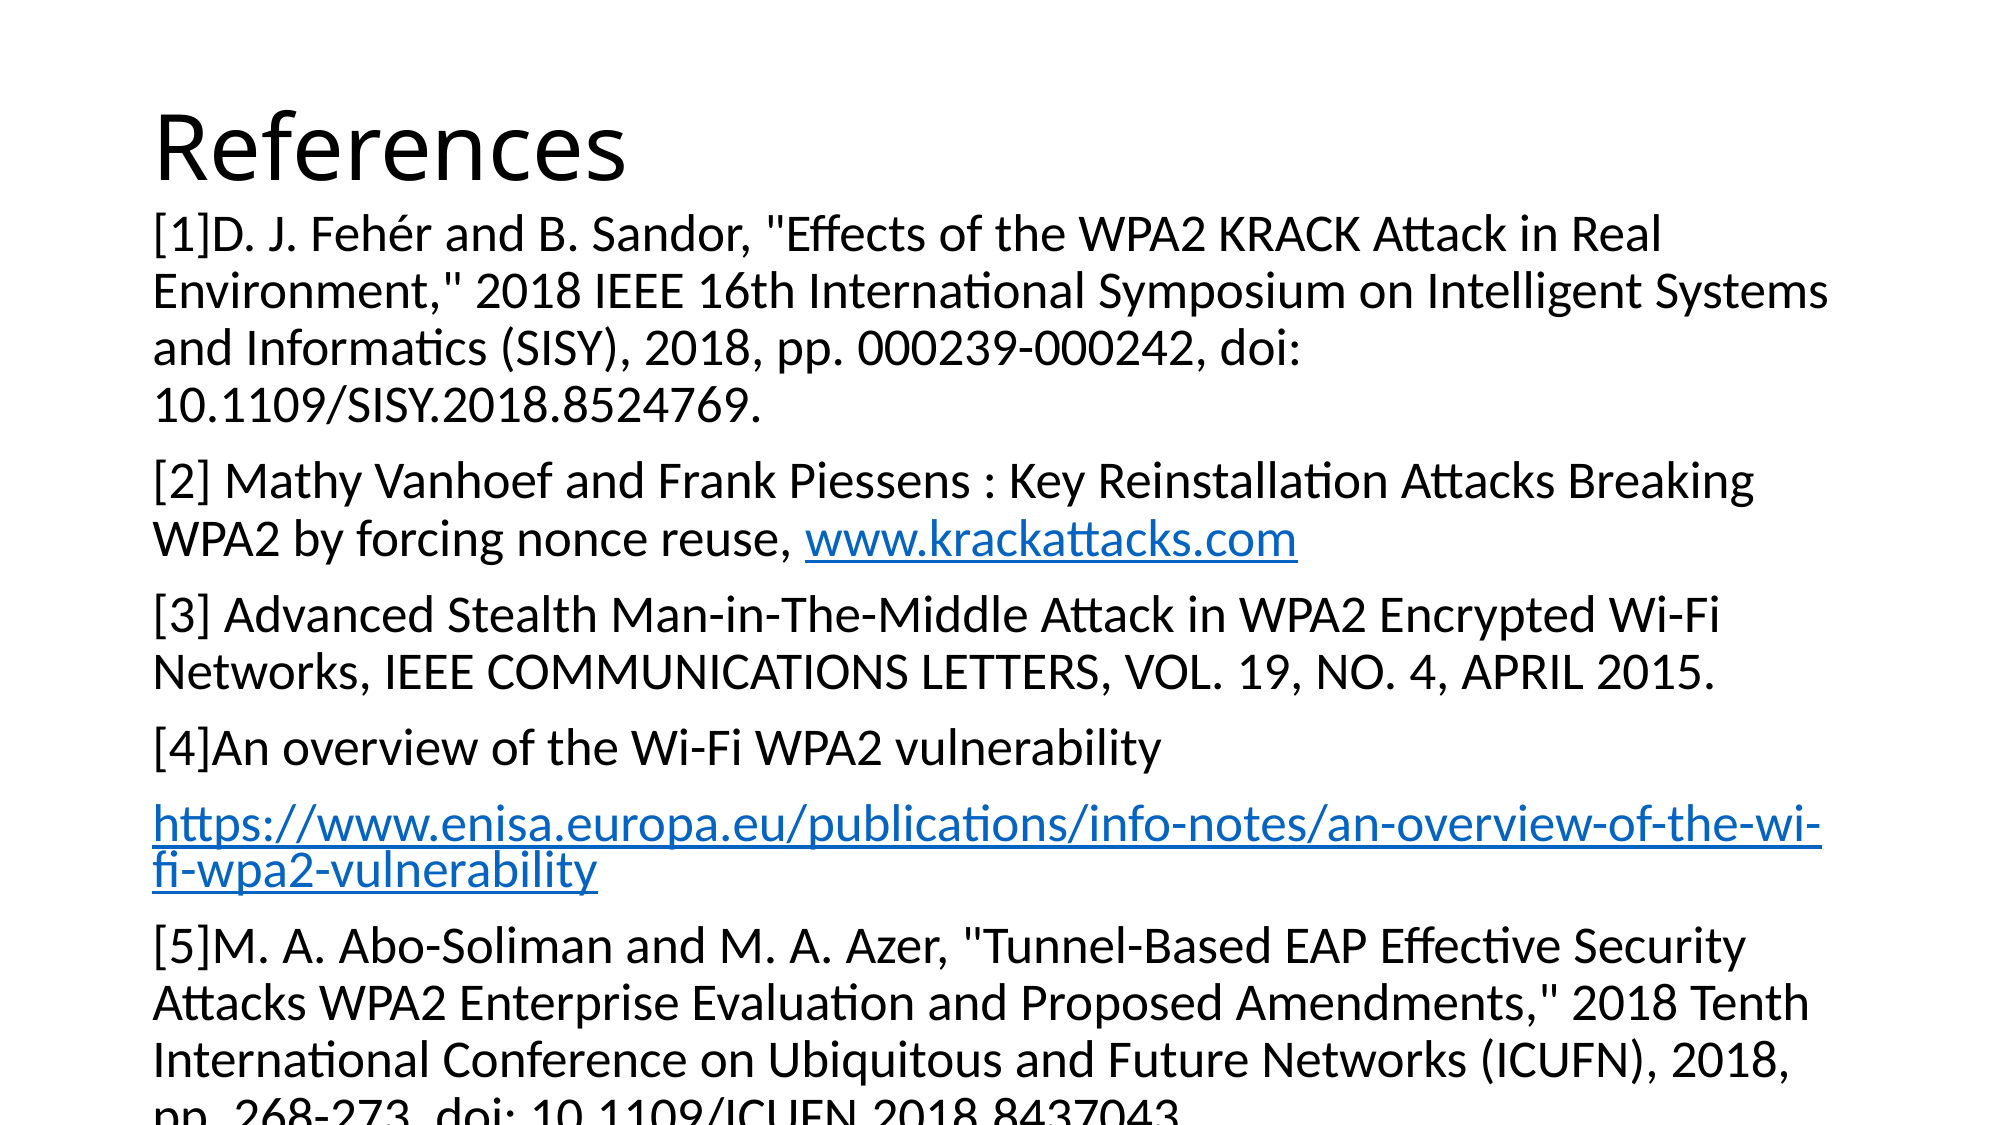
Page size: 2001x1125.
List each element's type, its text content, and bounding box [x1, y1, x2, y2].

list [1]D. J. Fehér and B. Sandor, "Effects of the WPA2 KRACK Attack in Real Environment," 2018 IEEE 16th International Symposium on Intelligent Systems and Informatics (SISY), 2018, pp. 000239-000242, doi: 10.1109/SISY.2018.8524769. [2] Mathy Vanhoef and Frank Piessens : Key Reinstallation Attacks Breaking WPA2 by forcing nonce reuse, www.krackattacks.com [3] Advanced Stealth Man-in-The-Middle Attack in WPA2 Encrypted Wi-Fi Networks, IEEE COMMUNICATIONS LETTERS, VOL. 19, NO. 4, APRIL 2015. [4]An overview of the Wi-Fi WPA2 vulnerability https://www.enisa.europa.eu/publications/info-notes/an-overview-of-the-wi-fi-wpa2-vulnerability [5]M. A. Abo-Soliman and M. A. Azer, "Tunnel-Based EAP Effective Security Attacks WPA2 Enterprise Evaluation and Proposed Amendments," 2018 Tenth International Conference on Ubiquitous and Future Networks (ICUFN), 2018, pp. 268-273, doi: 10.1109/ICUFN.2018.8437043. [137, 198, 1863, 1125]
title References [137, 22, 1863, 198]
